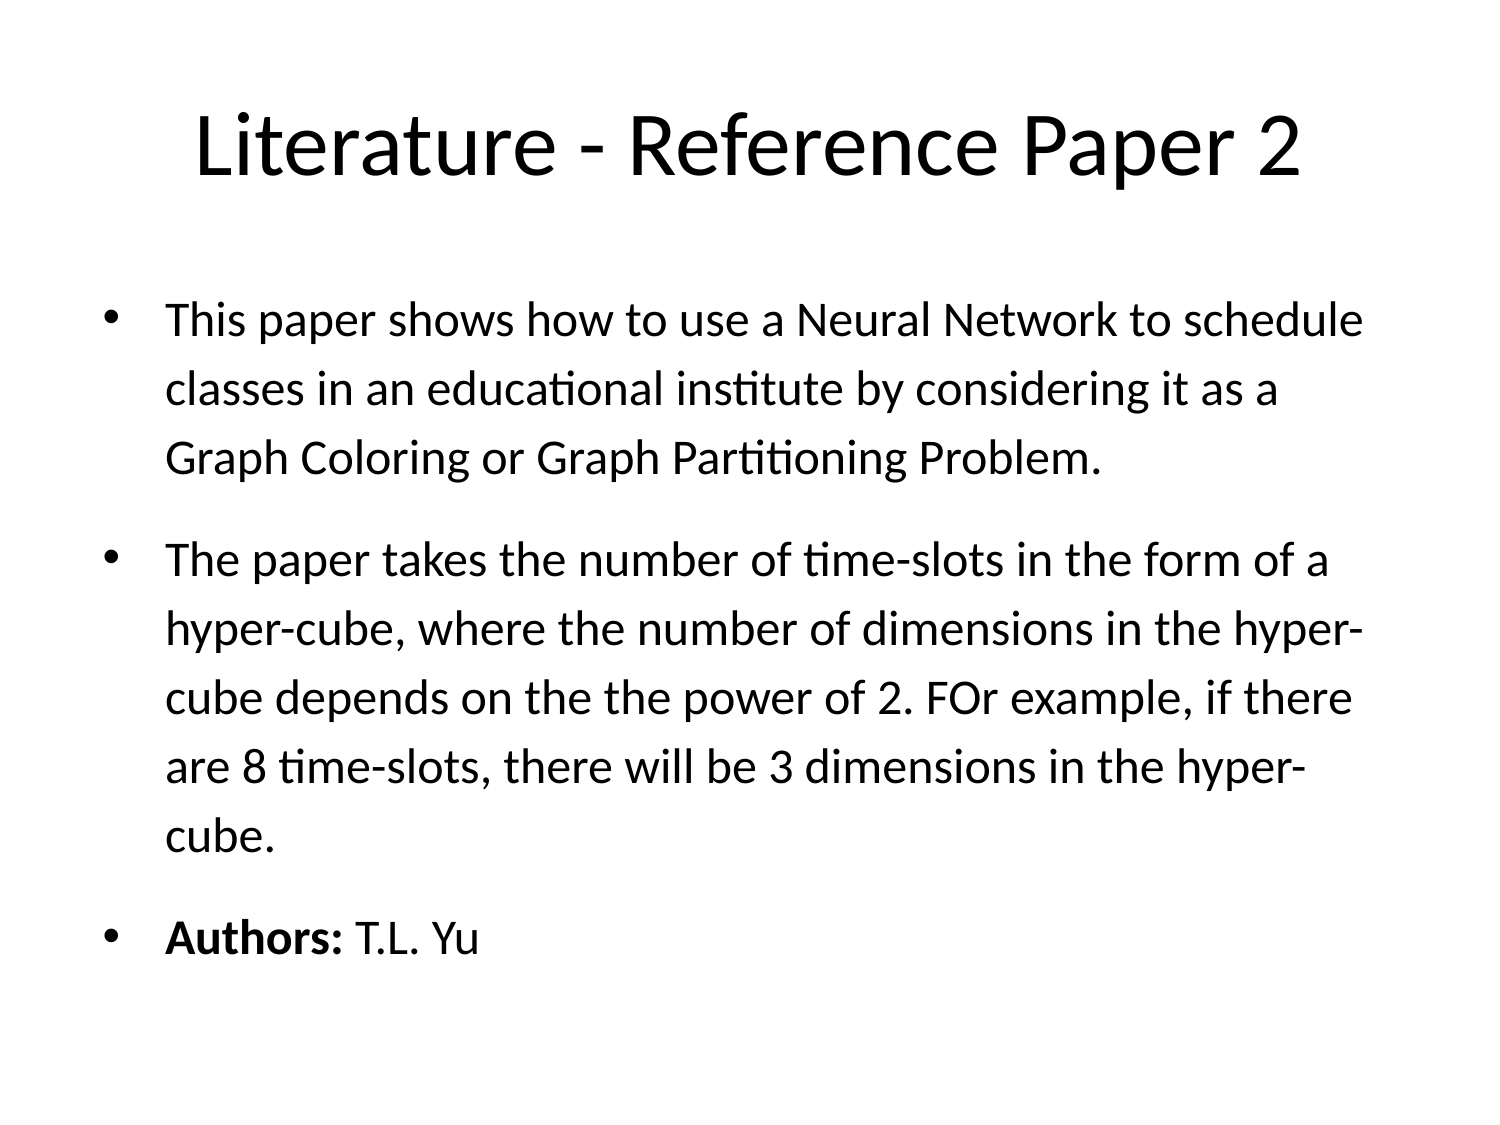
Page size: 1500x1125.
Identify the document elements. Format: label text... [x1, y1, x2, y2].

title Literature - Reference Paper 2 [75, 45, 1425, 233]
list This paper shows how to use a Neural Network to schedule classes in an educational institute by considering it as a Graph Coloring or Graph Partitioning Problem. The paper takes the number of time-slots in the form of a hyper-cube, where the number of dimensions in the hyper-cube depends on the the power of 2. FOr example, if there are 8 time-slots, there will be 3 dimensions in the hyper-cube. Authors: T.L. Yu [75, 262, 1425, 1005]
